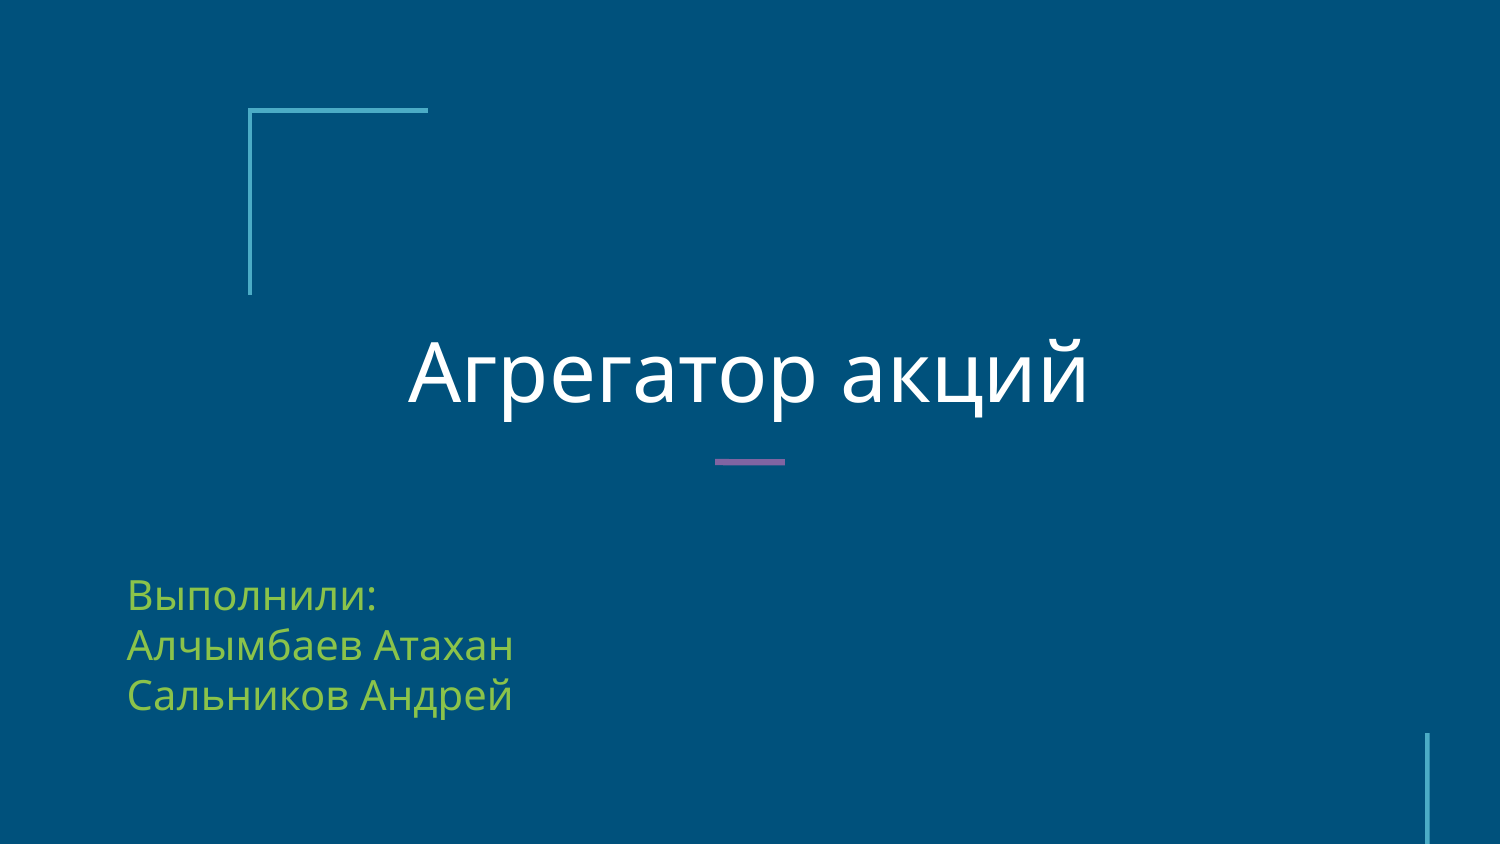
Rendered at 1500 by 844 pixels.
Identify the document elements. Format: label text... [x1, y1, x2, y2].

text_box Выполнили: Алчымбаев Атахан Сальников Андрей [111, 553, 1225, 776]
text_box Агрегатор акций [275, 195, 1225, 434]
